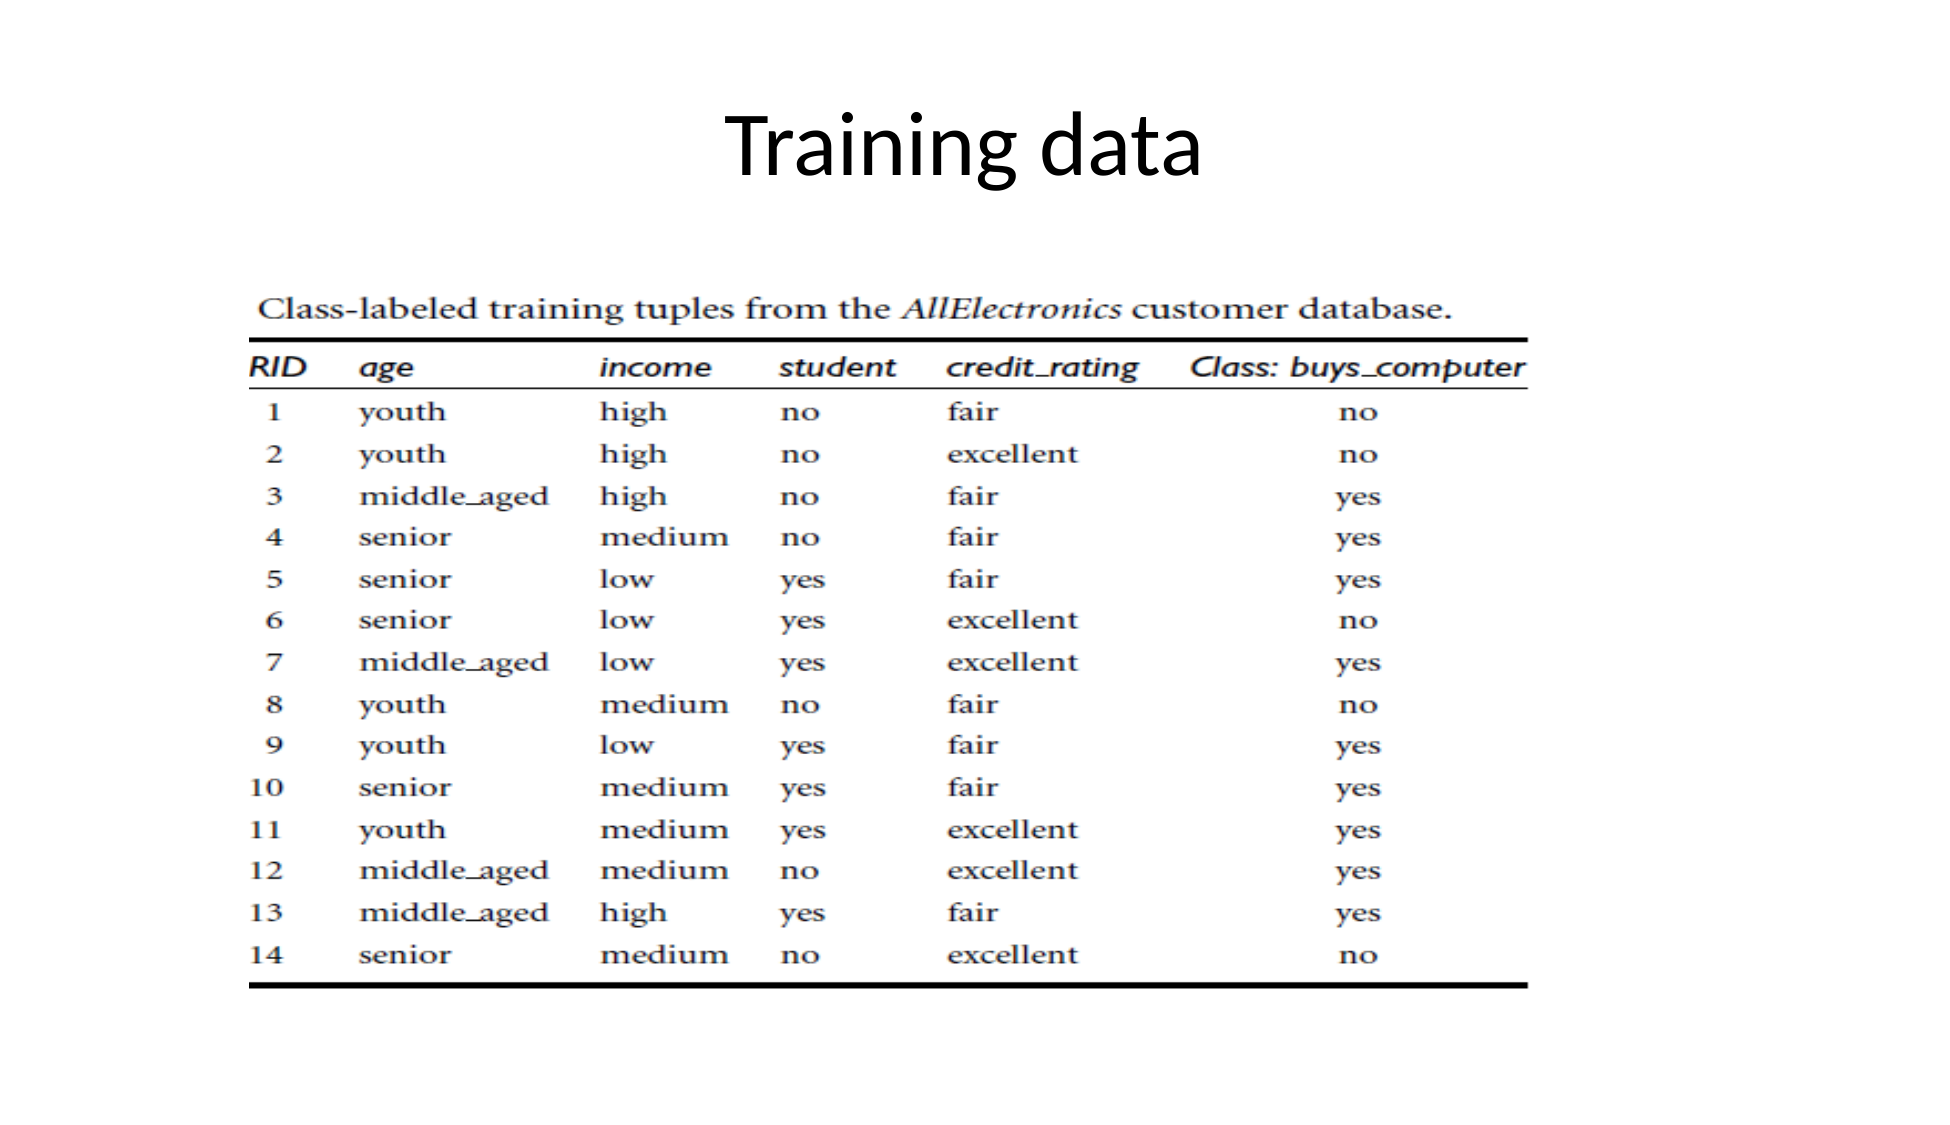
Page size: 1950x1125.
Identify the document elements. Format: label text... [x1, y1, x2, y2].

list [249, 272, 1576, 995]
title Training data [97, 45, 1853, 233]
